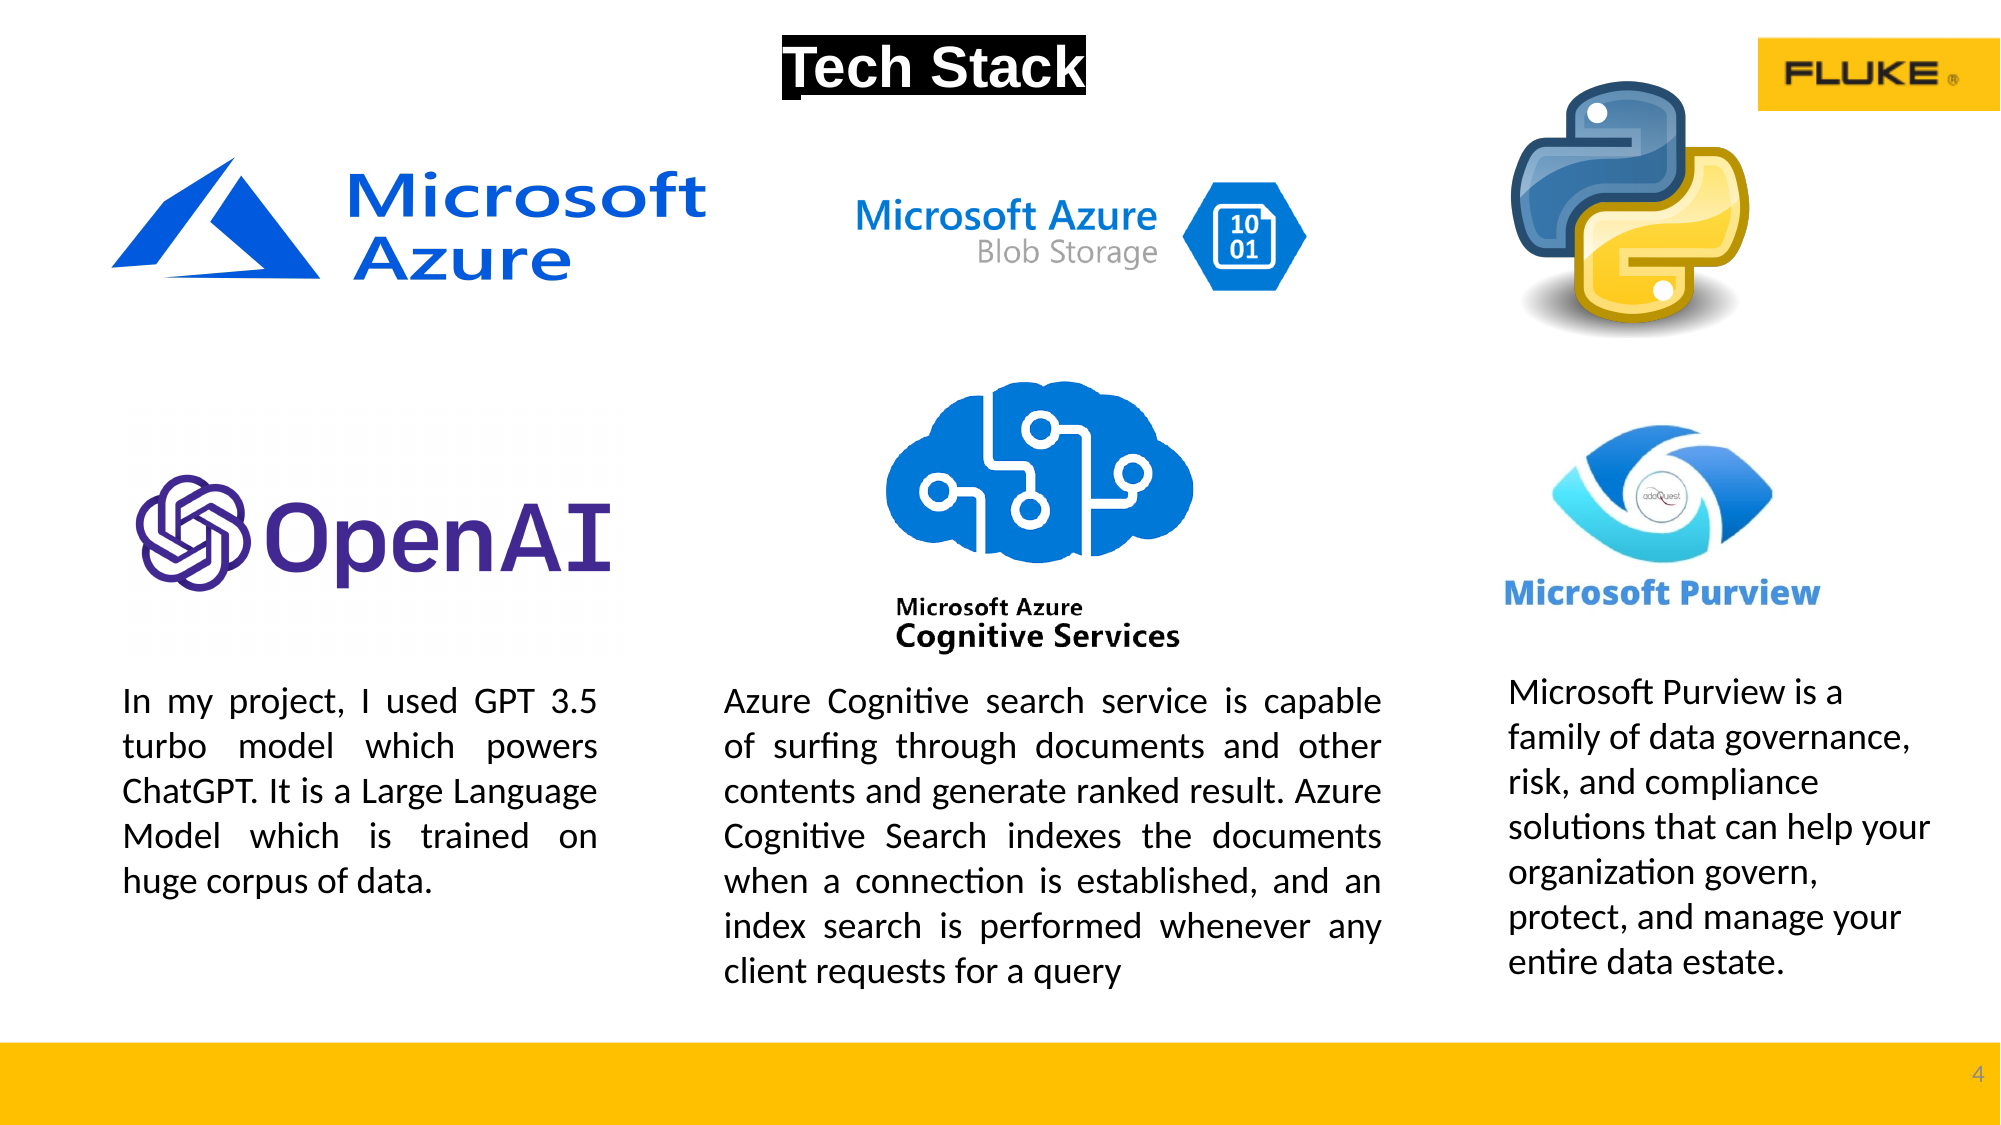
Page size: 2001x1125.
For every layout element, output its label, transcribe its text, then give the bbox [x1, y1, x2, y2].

text_box In my project, I used GPT 3.5 turbo model which powers ChatGPT. It is a Large Language Model which is trained on huge corpus of data. [107, 668, 614, 908]
text_box Azure Cognitive search service is capable of surfing through documents and other contents and generate ranked result. Azure Cognitive Search indexes the documents when a connection is established, and an index search is performed whenever any client requests for a query [709, 668, 1398, 998]
text_box Microsoft Purview is a family of data governance, risk, and compliance solutions that can help your organization govern, protect, and manage your entire data estate. [1493, 677, 1951, 990]
title Tech Stack [767, 14, 1108, 124]
picture [119, 75, 1954, 677]
slide_number 4 [1862, 1042, 2000, 1103]
picture [107, 92, 710, 346]
